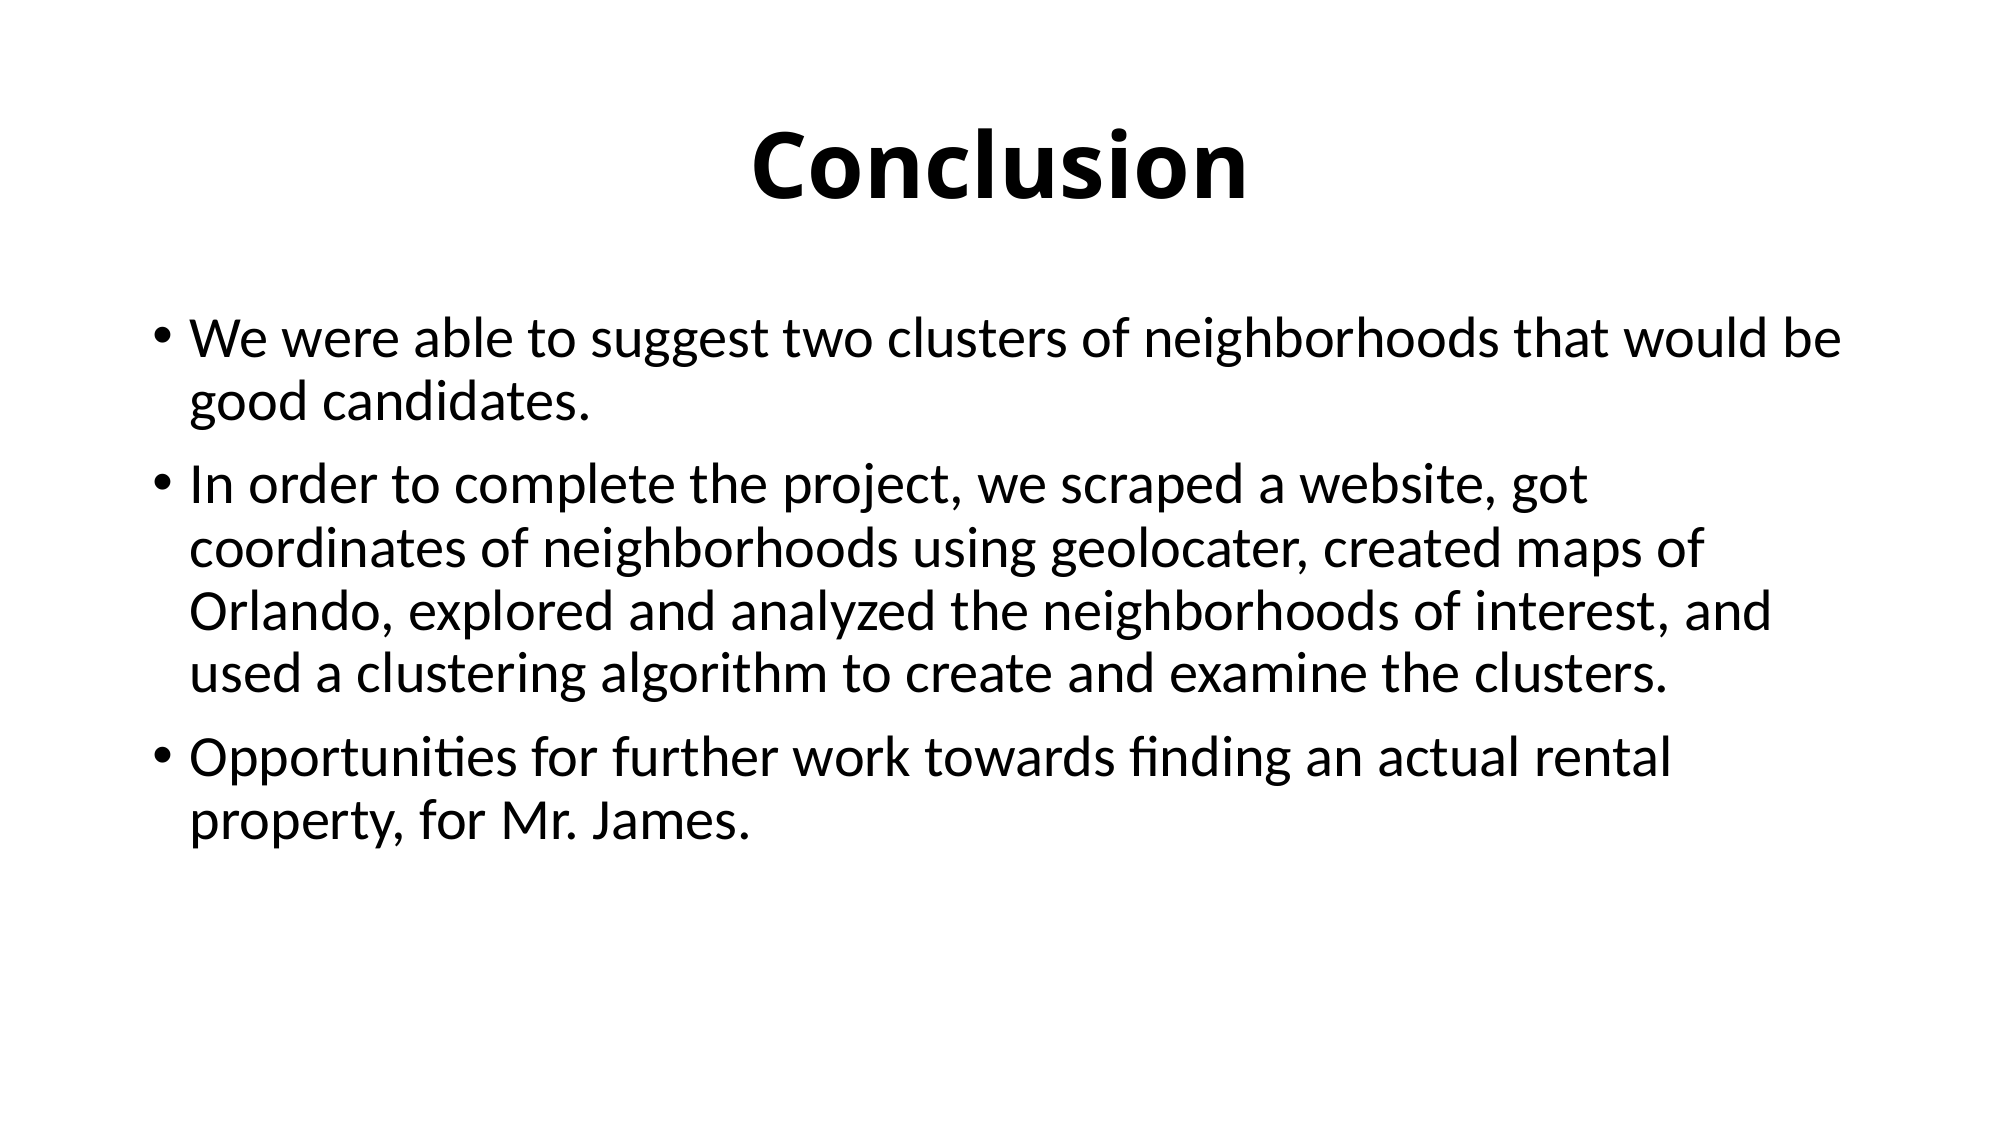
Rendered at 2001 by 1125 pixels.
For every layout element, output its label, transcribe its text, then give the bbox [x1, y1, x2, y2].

list We were able to suggest two clusters of neighborhoods that would be good candidates. In order to complete the project, we scraped a website, got coordinates of neighborhoods using geolocater, created maps of Orlando, explored and analyzed the neighborhoods of interest, and used a clustering algorithm to create and examine the clusters. Opportunities for further work towards finding an actual rental property, for Mr. James. [137, 299, 1863, 1014]
title Conclusion [137, 59, 1863, 278]
